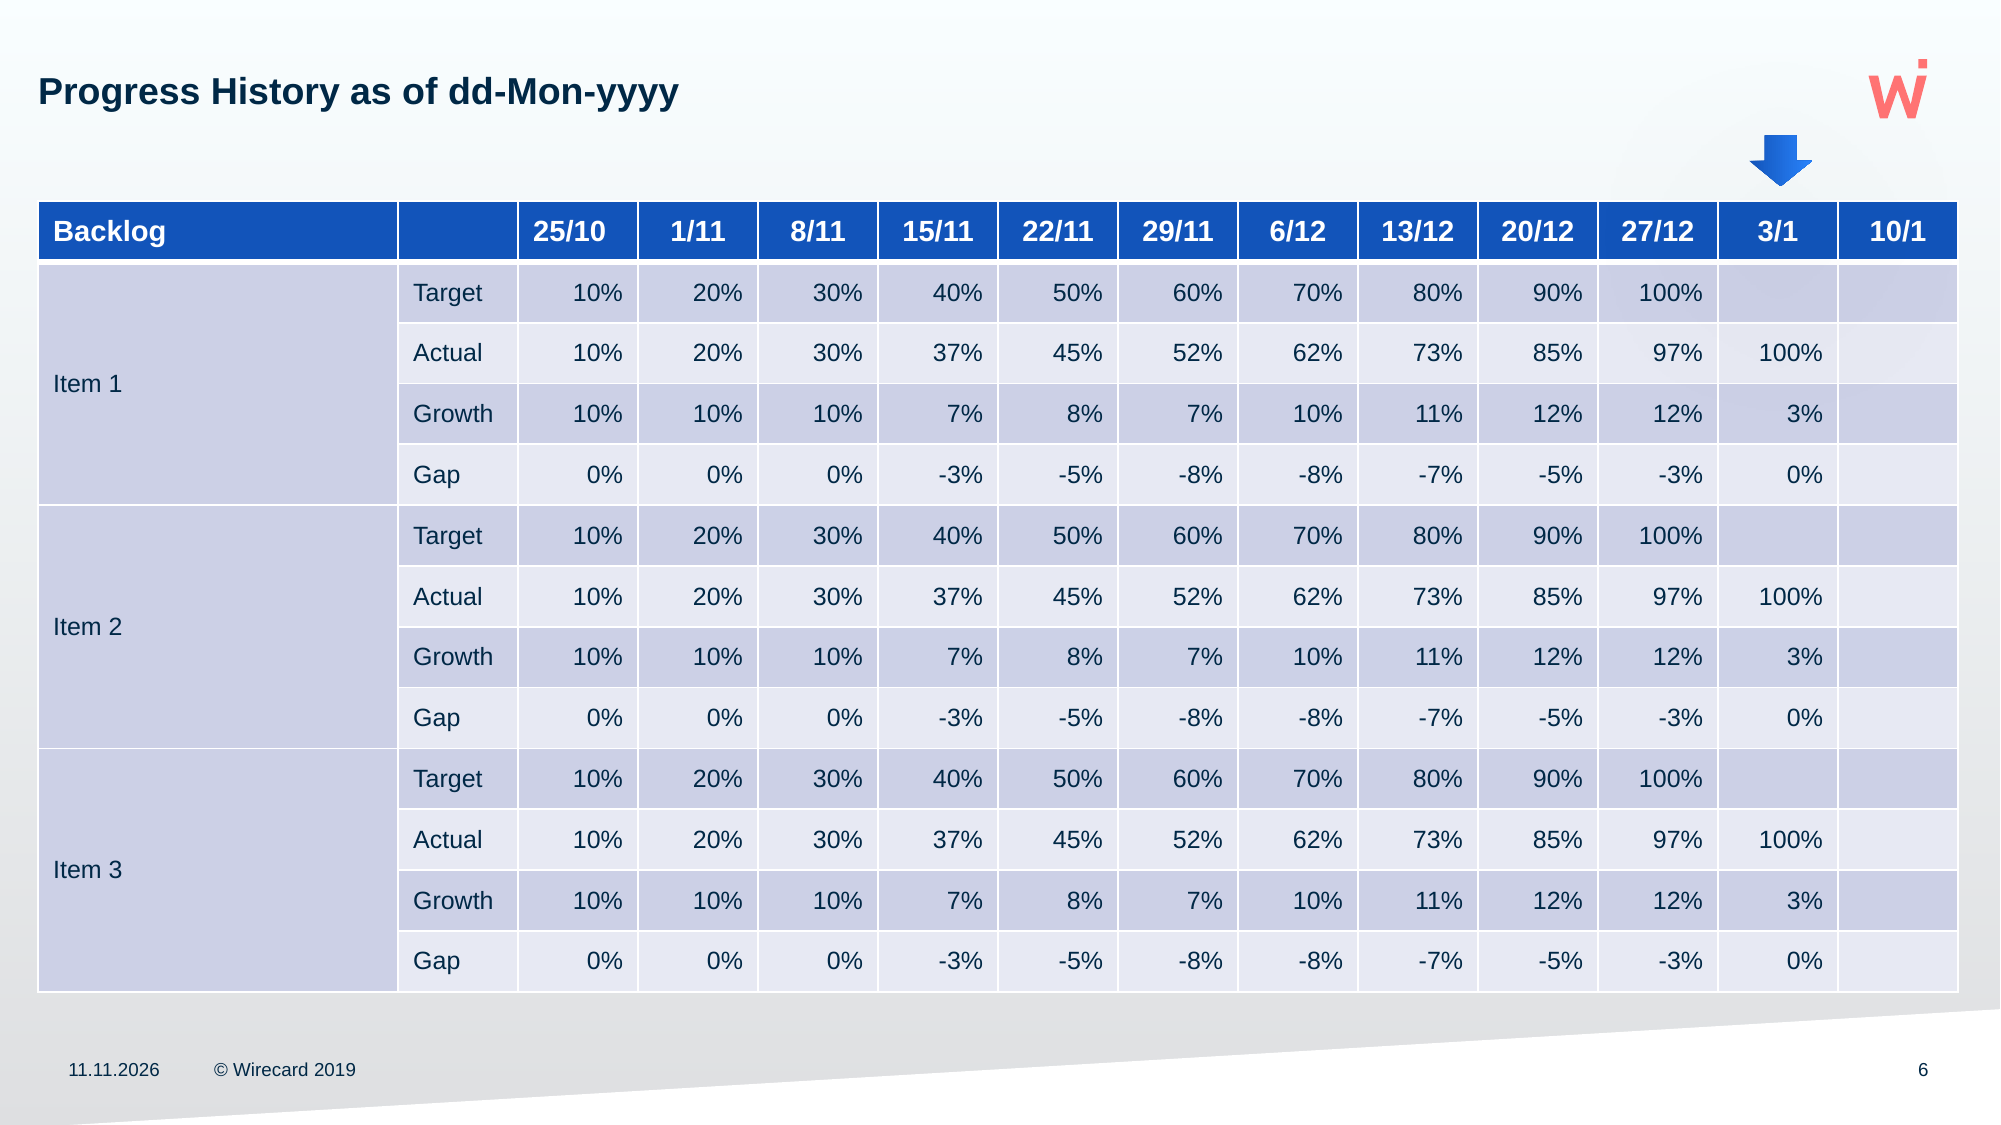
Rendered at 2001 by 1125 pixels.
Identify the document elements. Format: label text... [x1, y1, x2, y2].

table_cell 100% [1599, 749, 1717, 808]
table_cell Growth [399, 628, 517, 687]
table_cell 0% [759, 445, 877, 504]
table_cell 0% [519, 445, 637, 504]
table_cell 3% [1719, 384, 1837, 443]
table_cell -5% [1479, 445, 1597, 504]
table_cell -7% [1359, 688, 1477, 748]
table_cell -3% [1599, 445, 1717, 504]
table_cell 10% [519, 506, 637, 565]
table_cell -3% [879, 688, 997, 748]
table_cell 85% [1479, 567, 1597, 626]
table_cell 0% [759, 688, 877, 748]
table_cell 0% [1719, 445, 1837, 504]
table_cell 73% [1359, 567, 1477, 626]
table_cell [1839, 749, 1957, 808]
table_cell 30% [759, 265, 877, 322]
table_cell 40% [879, 265, 997, 322]
table_cell -3% [1599, 932, 1717, 991]
table_cell [1839, 384, 1957, 443]
table_cell 100% [1599, 506, 1717, 565]
table_cell Actual [399, 810, 517, 869]
table_cell 45% [999, 810, 1117, 869]
table_cell 97% [1599, 567, 1717, 626]
table_cell 50% [999, 749, 1117, 808]
table_cell 7% [879, 384, 997, 443]
table_cell Gap [399, 688, 517, 748]
table_cell 10% [519, 871, 637, 930]
table_cell 12% [1479, 628, 1597, 687]
table_cell 60% [1119, 749, 1237, 808]
table_cell 10% [1239, 871, 1357, 930]
table_cell 40% [879, 506, 997, 565]
table_cell -7% [1359, 932, 1477, 991]
table_cell 0% [639, 688, 757, 748]
table_cell 62% [1239, 324, 1357, 383]
text_box [1746, 134, 1816, 188]
table_cell 7% [1119, 628, 1237, 687]
table_cell [1719, 506, 1837, 565]
table_cell 10% [519, 265, 637, 322]
table_cell -3% [879, 445, 997, 504]
table_cell 73% [1359, 810, 1477, 869]
table_cell 45% [999, 324, 1117, 383]
table_cell [1839, 810, 1957, 869]
table_cell 0% [639, 932, 757, 991]
table_cell 7% [879, 628, 997, 687]
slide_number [68, 1050, 199, 1088]
table_cell 52% [1119, 810, 1237, 869]
table_cell 10% [1239, 628, 1357, 687]
table_cell [1839, 445, 1957, 504]
table_cell 52% [1119, 567, 1237, 626]
table_cell 10% [519, 324, 637, 383]
table_cell 0% [1719, 688, 1837, 748]
table_cell [1719, 265, 1837, 322]
table_cell 7% [1119, 384, 1237, 443]
table_cell 60% [1119, 265, 1237, 322]
table_cell 10% [519, 749, 637, 808]
table_cell 20% [639, 749, 757, 808]
table_header 6/12 [1239, 202, 1357, 259]
table_cell -5% [999, 688, 1117, 748]
table_cell 90% [1479, 749, 1597, 808]
table_cell 10% [519, 628, 637, 687]
table_cell 12% [1479, 384, 1597, 443]
table_cell 12% [1599, 871, 1717, 930]
table_cell 37% [879, 810, 997, 869]
table_cell [1839, 871, 1957, 930]
table_cell [1839, 688, 1957, 748]
table_cell 50% [999, 265, 1117, 322]
table_cell -5% [1479, 688, 1597, 748]
table_cell 8% [999, 628, 1117, 687]
table_cell 10% [519, 384, 637, 443]
table_cell 12% [1599, 384, 1717, 443]
table_cell 100% [1719, 810, 1837, 869]
table_header 3/1 [1719, 202, 1837, 259]
table_cell 0% [519, 688, 637, 748]
table_cell Target [399, 506, 517, 565]
table_cell 20% [639, 324, 757, 383]
table_cell 37% [879, 324, 997, 383]
table_cell 7% [1119, 871, 1237, 930]
table_cell 10% [519, 810, 637, 869]
table_cell [1719, 749, 1837, 808]
table_cell -8% [1239, 932, 1357, 991]
table_cell -5% [1479, 932, 1597, 991]
table_cell 10% [759, 628, 877, 687]
table_cell 30% [759, 567, 877, 626]
table_cell -7% [1359, 445, 1477, 504]
table_cell 97% [1599, 810, 1717, 869]
table_cell 80% [1359, 749, 1477, 808]
table_cell -8% [1119, 932, 1237, 991]
table_header 8/11 [759, 202, 877, 259]
table_cell Growth [399, 384, 517, 443]
table_header 29/11 [1119, 202, 1237, 259]
table_cell 100% [1719, 567, 1837, 626]
table_header 27/12 [1599, 202, 1717, 259]
table_cell 100% [1599, 265, 1717, 322]
table_header [399, 202, 517, 259]
table_cell 85% [1479, 324, 1597, 383]
table_cell -8% [1119, 445, 1237, 504]
table_cell 20% [639, 567, 757, 626]
table_cell [1839, 628, 1957, 687]
table_cell Growth [399, 871, 517, 930]
table_cell 20% [639, 506, 757, 565]
slide_number 6 [1858, 1050, 1929, 1088]
table_cell 12% [1479, 871, 1597, 930]
table_cell 62% [1239, 567, 1357, 626]
table_cell 10% [639, 384, 757, 443]
table_cell 11% [1359, 384, 1477, 443]
table_cell 40% [879, 749, 997, 808]
table_cell Target [399, 265, 517, 322]
table_cell 0% [759, 932, 877, 991]
table_cell 30% [759, 749, 877, 808]
table_cell 20% [639, 810, 757, 869]
table_cell 97% [1599, 324, 1717, 383]
table_cell 90% [1479, 506, 1597, 565]
table_cell 80% [1359, 265, 1477, 322]
table_cell -8% [1119, 688, 1237, 748]
table_cell 11% [1359, 628, 1477, 687]
table_cell Gap [399, 445, 517, 504]
table_cell 11% [1359, 871, 1477, 930]
table_header 1/11 [639, 202, 757, 259]
table_cell -8% [1239, 688, 1357, 748]
table_cell Item 3 [39, 749, 397, 991]
table_cell 0% [519, 932, 637, 991]
table_cell 30% [759, 810, 877, 869]
table_header 25/10 [519, 202, 637, 259]
table_cell 7% [879, 871, 997, 930]
table_cell -5% [999, 445, 1117, 504]
table_cell 73% [1359, 324, 1477, 383]
table_cell 30% [759, 506, 877, 565]
table_cell 12% [1599, 628, 1717, 687]
table_cell 52% [1119, 324, 1237, 383]
table_cell 85% [1479, 810, 1597, 869]
table_cell 0% [639, 445, 757, 504]
table_header 15/11 [879, 202, 997, 259]
table_cell 62% [1239, 810, 1357, 869]
table_header 10/1 [1839, 202, 1957, 259]
table_cell 3% [1719, 871, 1837, 930]
table_cell 20% [639, 265, 757, 322]
table_cell [1839, 324, 1957, 383]
table_cell 60% [1119, 506, 1237, 565]
table_header 13/12 [1359, 202, 1477, 259]
table_cell 37% [879, 567, 997, 626]
table_cell Actual [399, 567, 517, 626]
table_cell 70% [1239, 749, 1357, 808]
table_header Backlog [39, 202, 397, 259]
table_cell -5% [999, 932, 1117, 991]
table_cell 10% [519, 567, 637, 626]
table_cell 0% [1719, 932, 1837, 991]
table_header 20/12 [1479, 202, 1597, 259]
table_cell Target [399, 749, 517, 808]
table_cell Actual [399, 324, 517, 383]
table_header 22/11 [999, 202, 1117, 259]
footer © Wirecard 2019 [214, 1050, 1842, 1088]
table_cell 80% [1359, 506, 1477, 565]
table_cell [1839, 567, 1957, 626]
table_cell [1839, 932, 1957, 991]
table_cell 3% [1719, 628, 1837, 687]
table_cell 10% [759, 384, 877, 443]
table_cell [1839, 506, 1957, 565]
table_cell -3% [879, 932, 997, 991]
table_cell Item 1 [39, 265, 397, 504]
table_cell 10% [639, 628, 757, 687]
table_cell -8% [1239, 445, 1357, 504]
table_cell 10% [1239, 384, 1357, 443]
table_cell 70% [1239, 506, 1357, 565]
table_cell 50% [999, 506, 1117, 565]
table_cell 30% [759, 324, 877, 383]
table_cell 8% [999, 384, 1117, 443]
table_cell -3% [1599, 688, 1717, 748]
table_cell 70% [1239, 265, 1357, 322]
table_cell [1839, 265, 1957, 322]
table_cell 90% [1479, 265, 1597, 322]
table_cell 8% [999, 871, 1117, 930]
table_cell Gap [399, 932, 517, 991]
table_cell 45% [999, 567, 1117, 626]
subtitle Progress History as of dd-Mon-yyyy [38, 44, 1859, 119]
table_cell 100% [1719, 324, 1837, 383]
table_cell Item 2 [39, 506, 397, 748]
table_cell 10% [639, 871, 757, 930]
table_cell 10% [759, 871, 877, 930]
